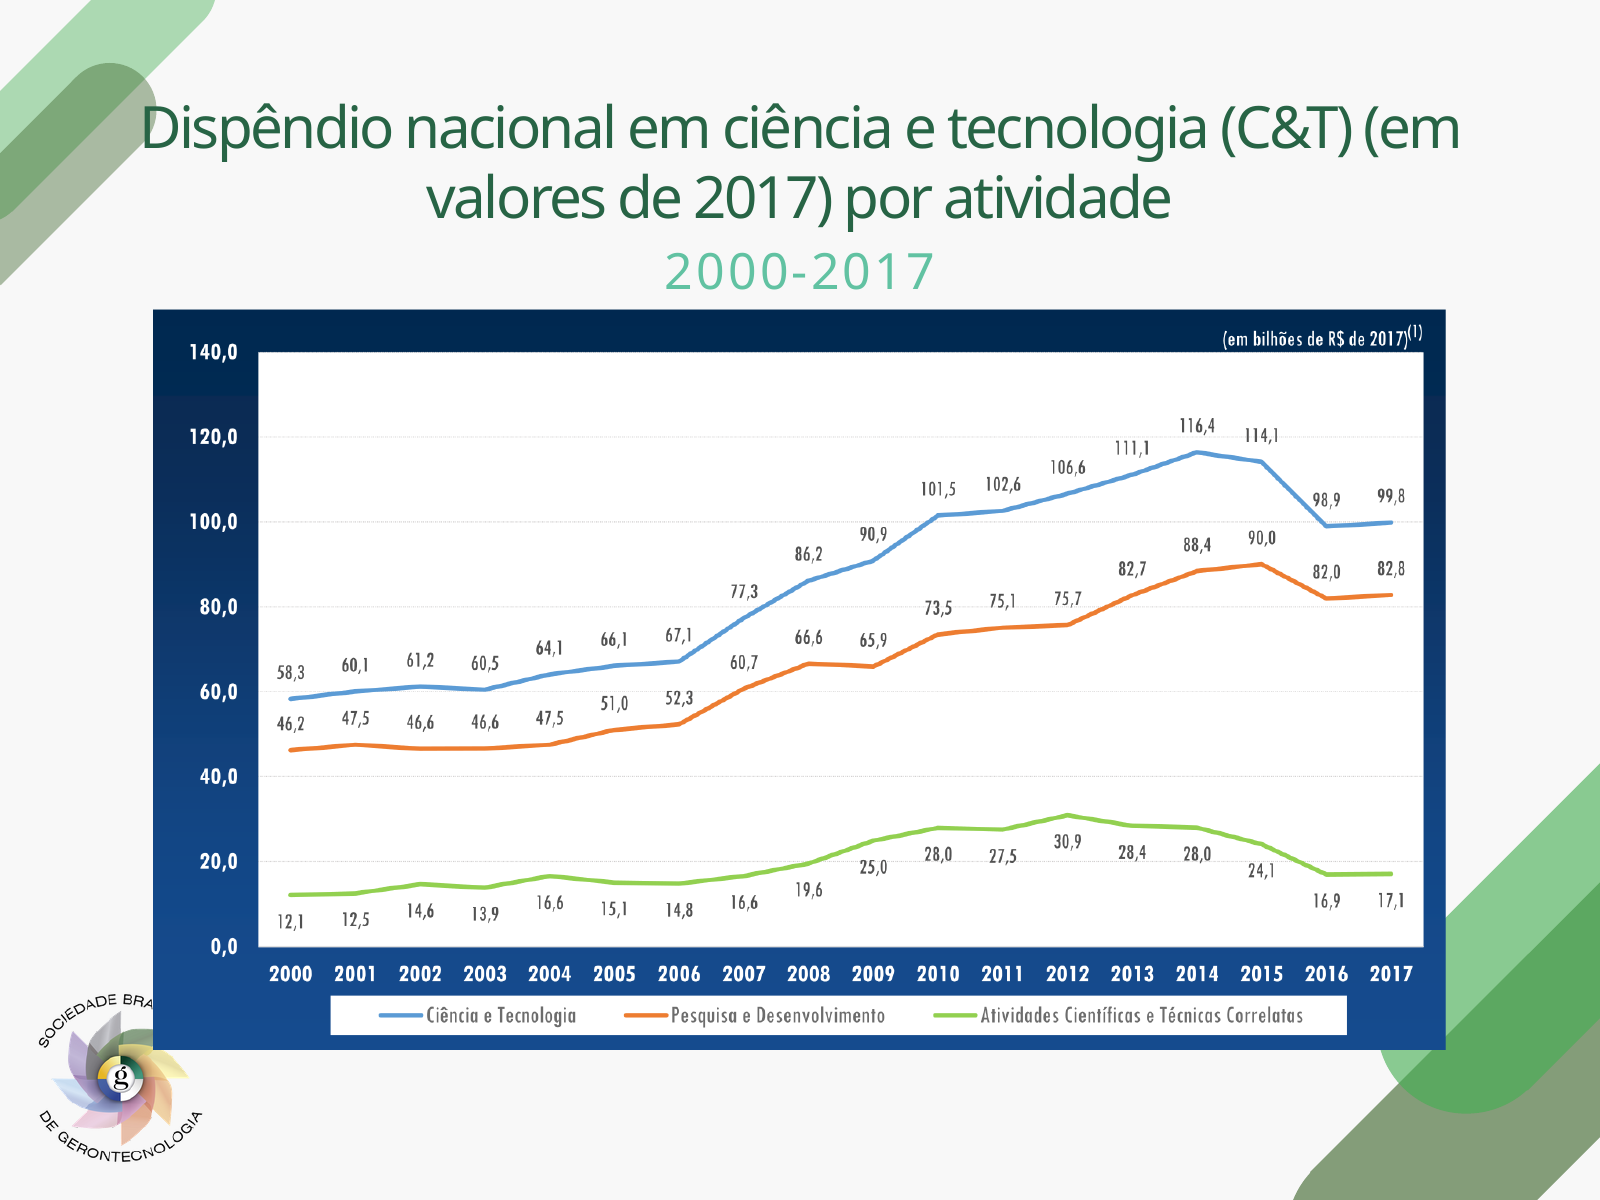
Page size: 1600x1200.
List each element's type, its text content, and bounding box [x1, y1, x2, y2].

title Dispêndio nacional em ciência e tecnologia (C&T) (em valores de 2017) por atividade [87, 87, 1513, 231]
list 2000-2017 [87, 231, 1513, 302]
picture [24, 984, 216, 1176]
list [152, 301, 1447, 1051]
